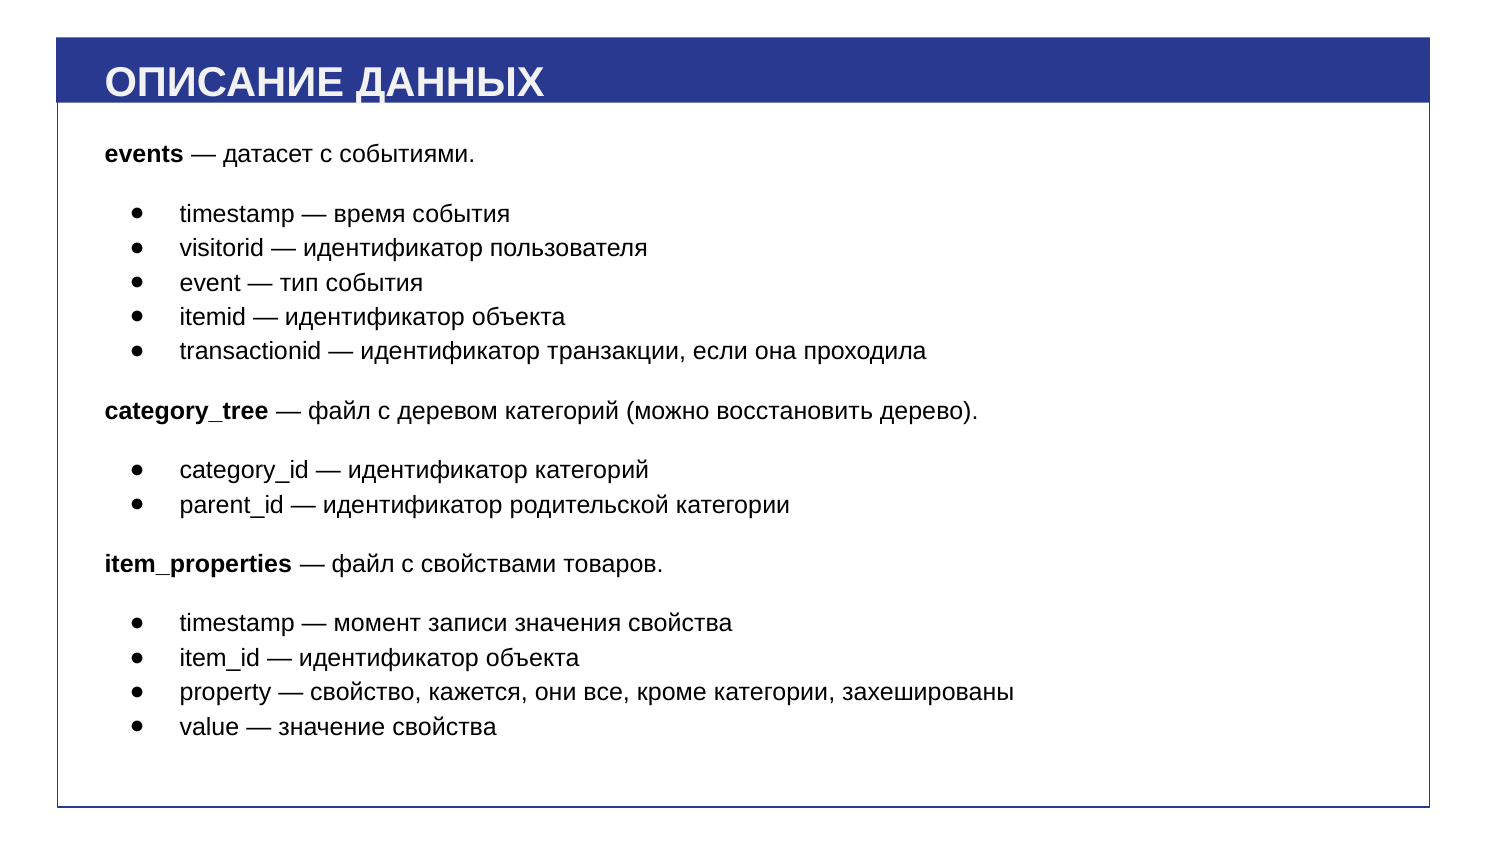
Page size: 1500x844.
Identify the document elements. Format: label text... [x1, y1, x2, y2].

list events — датасет с событиями. timestamp — время события visitorid — идентификатор пользователя event — тип события itemid — идентификатор объекта transactionid — идентификатор транзакции, если она проходила category_tree — файл с деревом категорий (можно восстановить дерево). category_id — идентификатор категорий parent_id — идентификатор родительской категории item_properties — файл с свойствами товаров. timestamp — момент записи значения свойства item_id — идентификатор объекта property — свойство, кажется, они все, кроме категории, захешированы value — значение свойства [89, 118, 1164, 776]
list ОПИСАНИЕ ДАННЫХ [89, 32, 882, 108]
text_box [57, 103, 1430, 808]
text_box [56, 37, 89, 103]
text_box [882, 37, 1430, 103]
